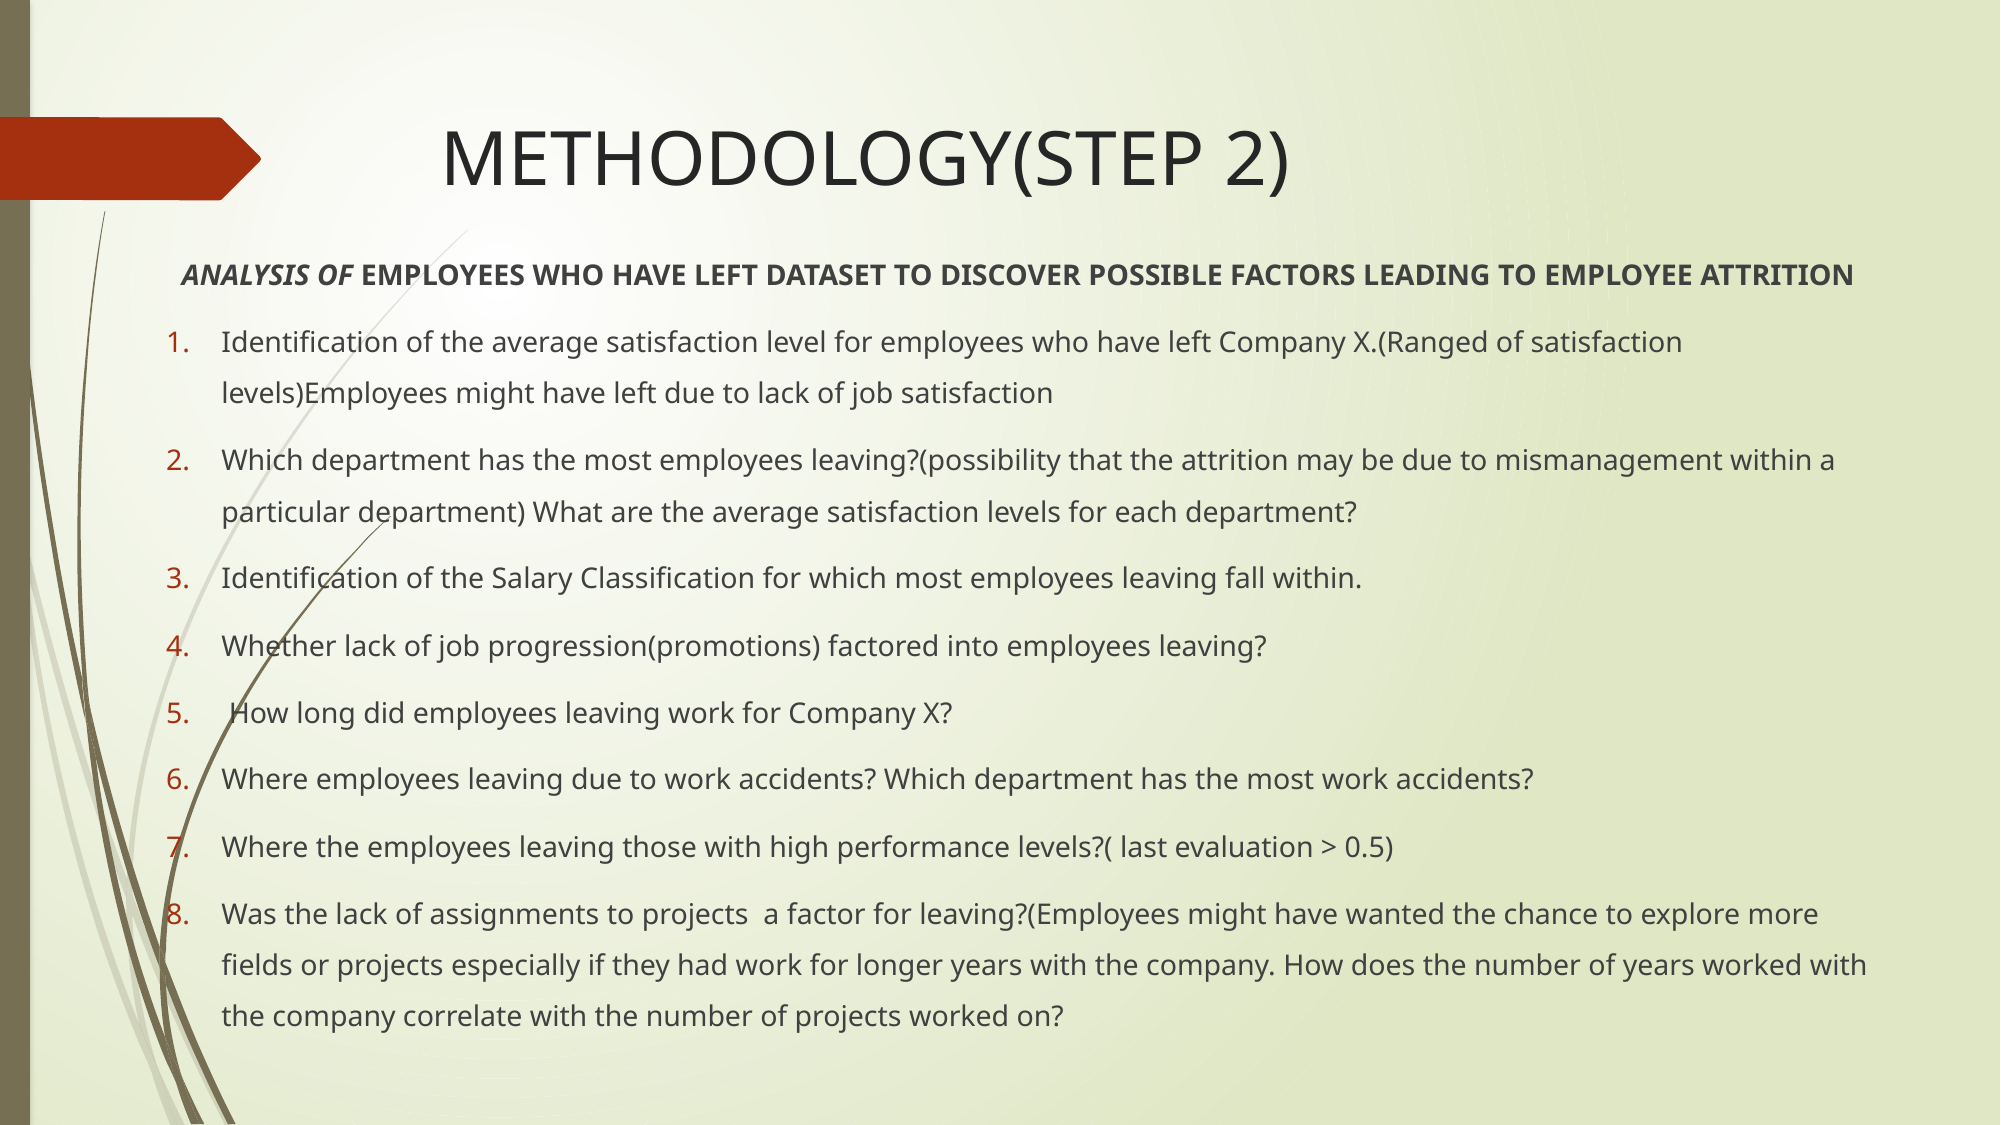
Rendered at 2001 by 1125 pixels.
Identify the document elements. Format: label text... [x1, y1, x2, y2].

list ANALYSIS OF EMPLOYEES WHO HAVE LEFT DATASET TO DISCOVER POSSIBLE FACTORS LEADING TO EMPLOYEE ATTRITION Identification of the average satisfaction level for employees who have left Company X.(Ranged of satisfaction levels)Employees might have left due to lack of job satisfaction Which department has the most employees leaving?(possibility that the attrition may be due to mismanagement within a particular department) What are the average satisfaction levels for each department? Identification of the Salary Classification for which most employees leaving fall within. Whether lack of job progression(promotions) factored into employees leaving? How long did employees leaving work for Company X? Where employees leaving due to work accidents? Which department has the most work accidents? Where the employees leaving those with high performance levels?( last evaluation > 0.5) Was the lack of assignments to projects a factor for leaving?(Employees might have wanted the chance to explore more fields or projects especially if they had work for longer years with the company. How does the number of years worked with the company correlate with the number of projects worked on? [151, 232, 1888, 1041]
title METHODOLOGY(STEP 2) [425, 102, 1888, 232]
